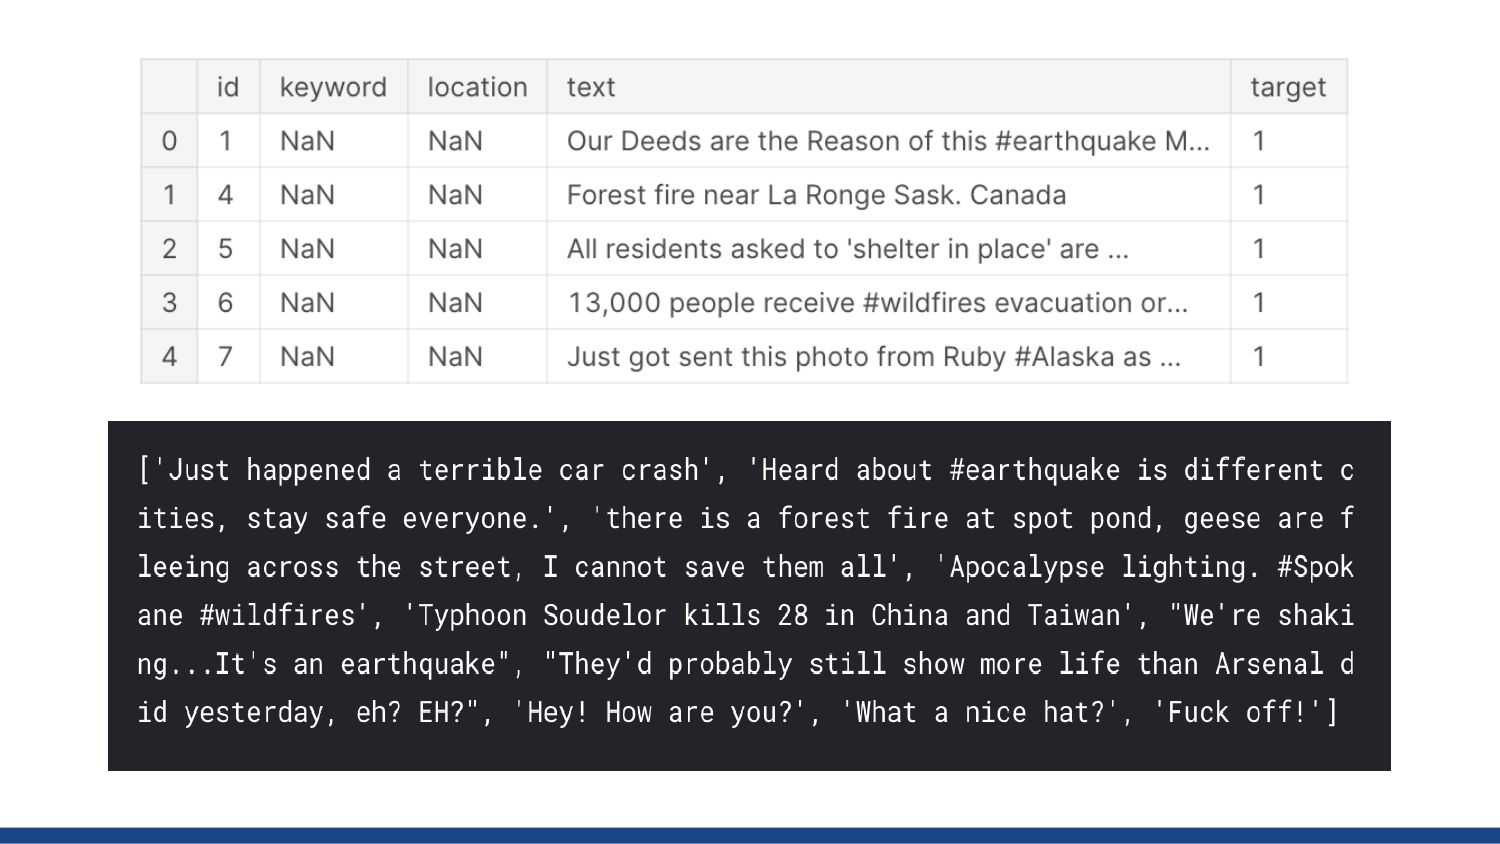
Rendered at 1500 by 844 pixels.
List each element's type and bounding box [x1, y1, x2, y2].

picture [129, 38, 1371, 411]
picture [108, 421, 1392, 771]
